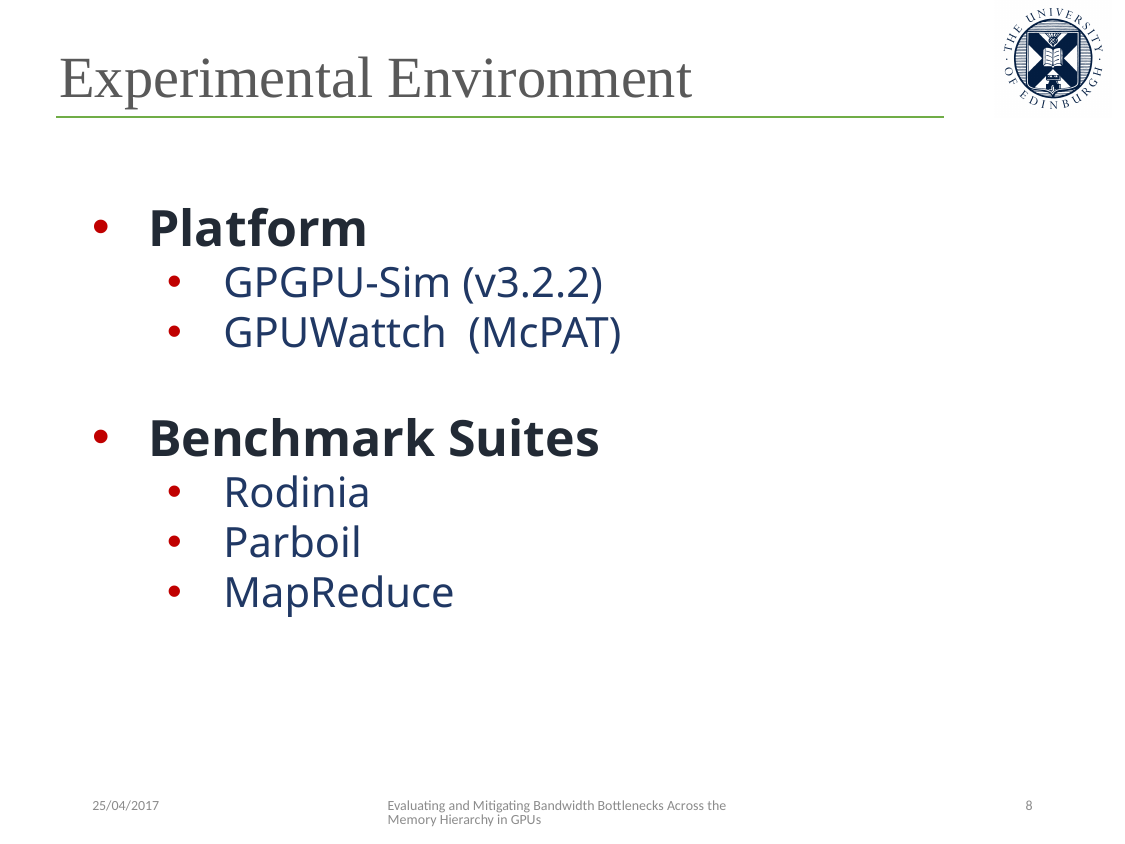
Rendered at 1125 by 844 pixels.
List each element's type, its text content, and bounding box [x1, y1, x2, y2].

footer Evaluating and Mitigating Bandwidth Bottlenecks Across the Memory Hierarchy in GPUs [372, 782, 753, 827]
text_box Platform GPGPU-Sim (v3.2.2) GPUWattch (McPAT) Benchmark Suites Rodinia Parboil MapReduce [77, 188, 1055, 669]
slide_number 8 [794, 782, 1048, 827]
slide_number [77, 782, 331, 827]
picture [994, 0, 1112, 118]
text_box Experimental Environment [44, 31, 994, 116]
